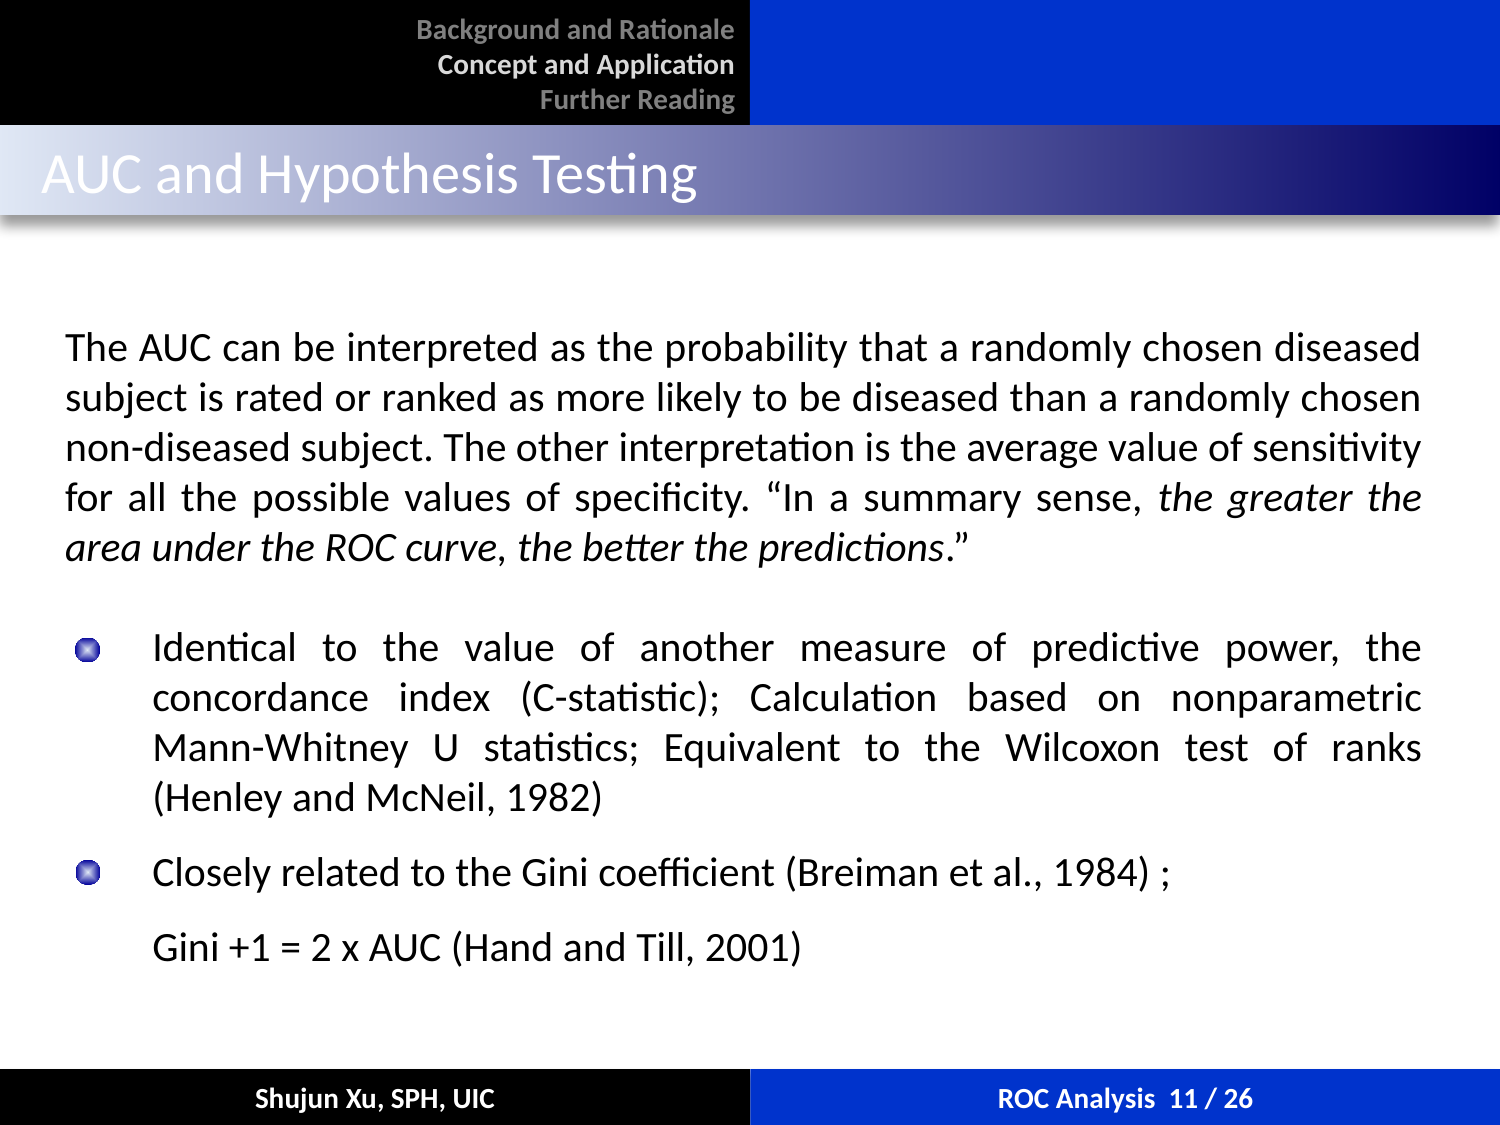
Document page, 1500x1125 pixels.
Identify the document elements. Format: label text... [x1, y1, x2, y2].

text_box [73, 857, 103, 887]
text_box Background and Rationale Concept and Application Further Reading [0, 0, 746, 124]
text_box [748, 0, 1500, 124]
text_box Identical to the value of another measure of predictive power, the concordance index (C-statistic); Calculation based on nonparametric Mann-Whitney U statistics; Equivalent to the Wilcoxon test of ranks (Henley and McNeil, 1982) Closely related to the Gini coefficient (Breiman et al., 1984) ; Gini +1 = 2 x AUC (Hand and Till, 2001) [137, 612, 1438, 1000]
text_box Shujun Xu, SPH, UIC [0, 1067, 748, 1125]
text_box ROC Analysis 11 / 26 [748, 1067, 1500, 1125]
list The AUC can be interpreted as the probability that a randomly chosen diseased subject is rated or ranked as more likely to be diseased than a randomly chosen non-diseased subject. The other interpretation is the average value of sensitivity for all the possible values of specificity. “In a summary sense, the greater the area under the ROC curve, the better the predictions.” [49, 312, 1438, 601]
text_box [72, 635, 103, 665]
title AUC and Hypothesis Testing [0, 124, 1500, 216]
